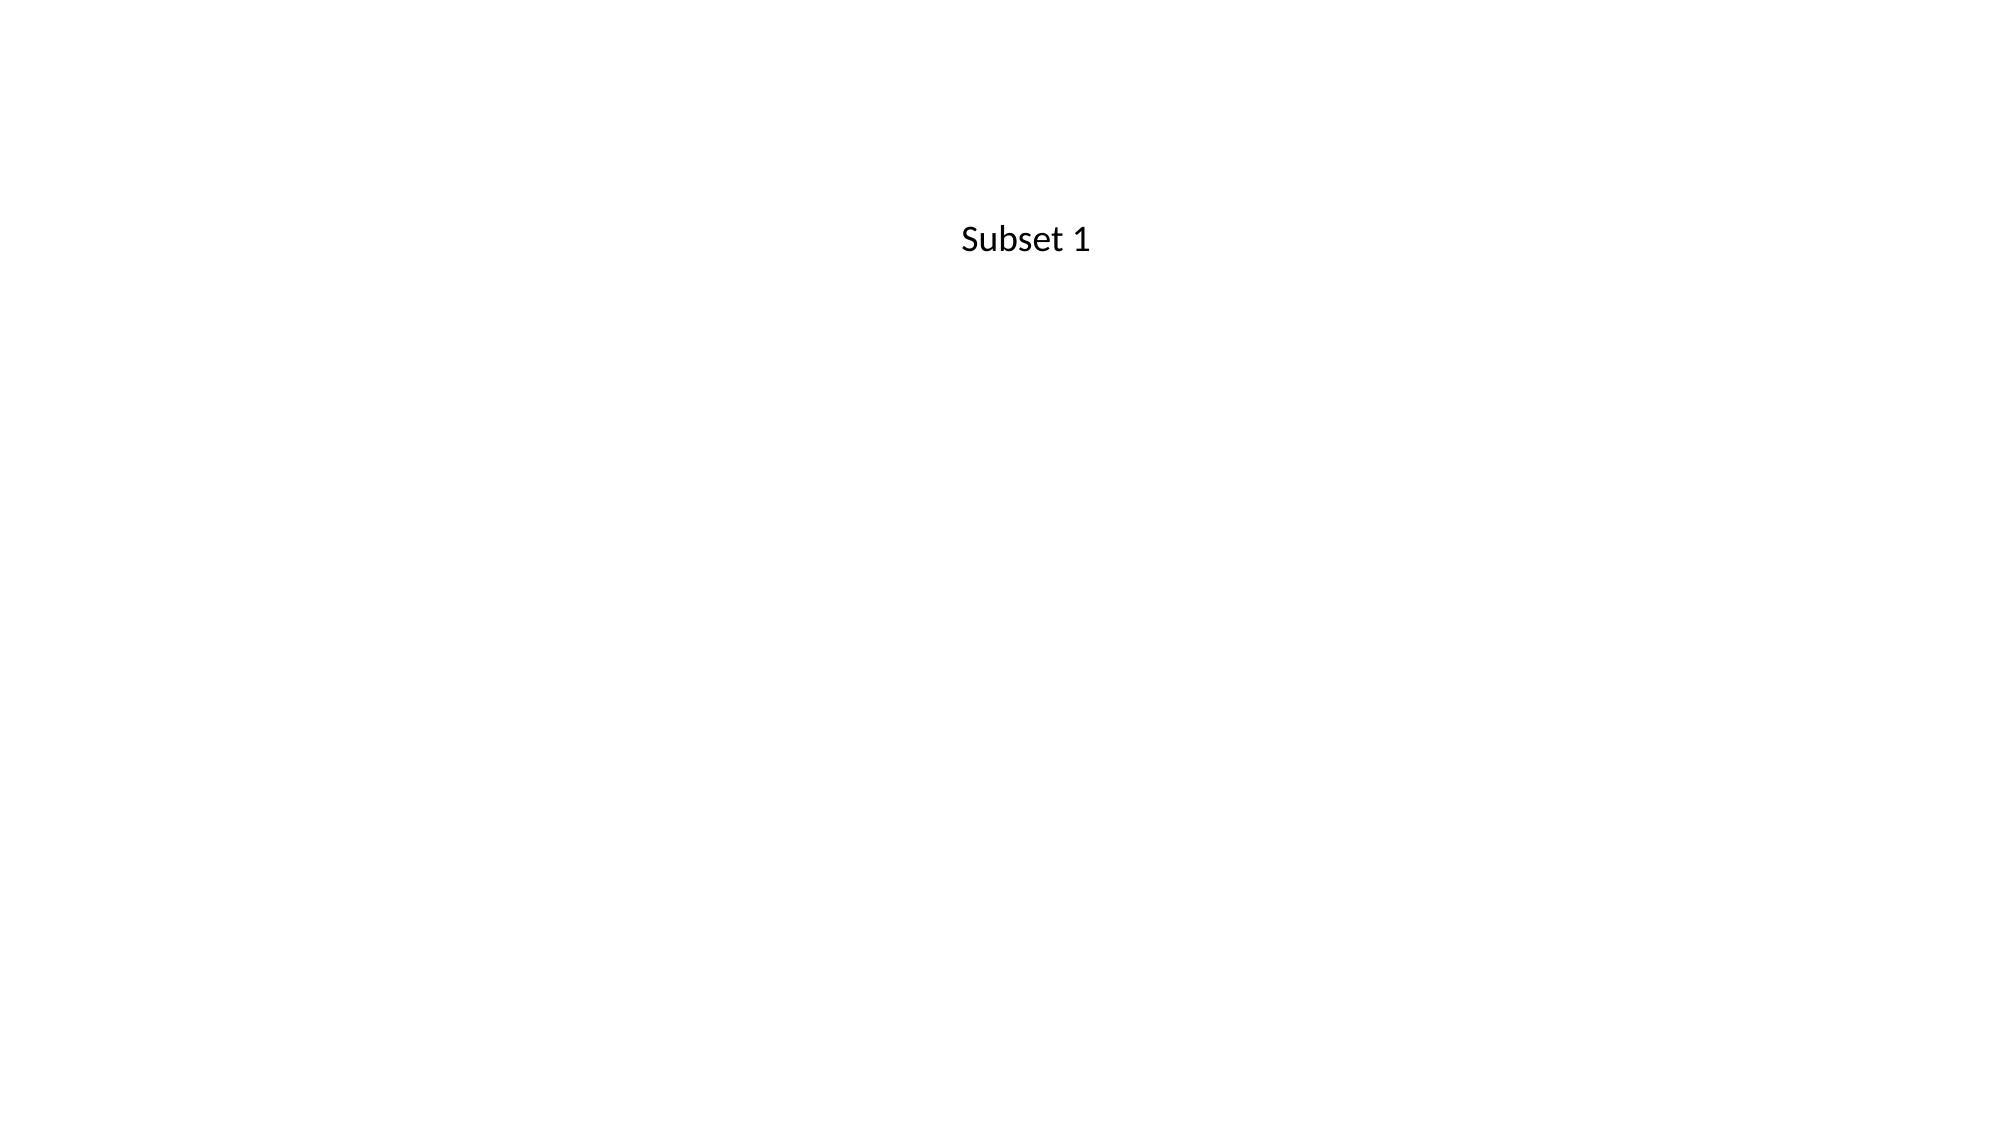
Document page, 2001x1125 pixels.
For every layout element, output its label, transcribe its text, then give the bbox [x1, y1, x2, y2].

text_box Subset 1 [467, 206, 1585, 267]
